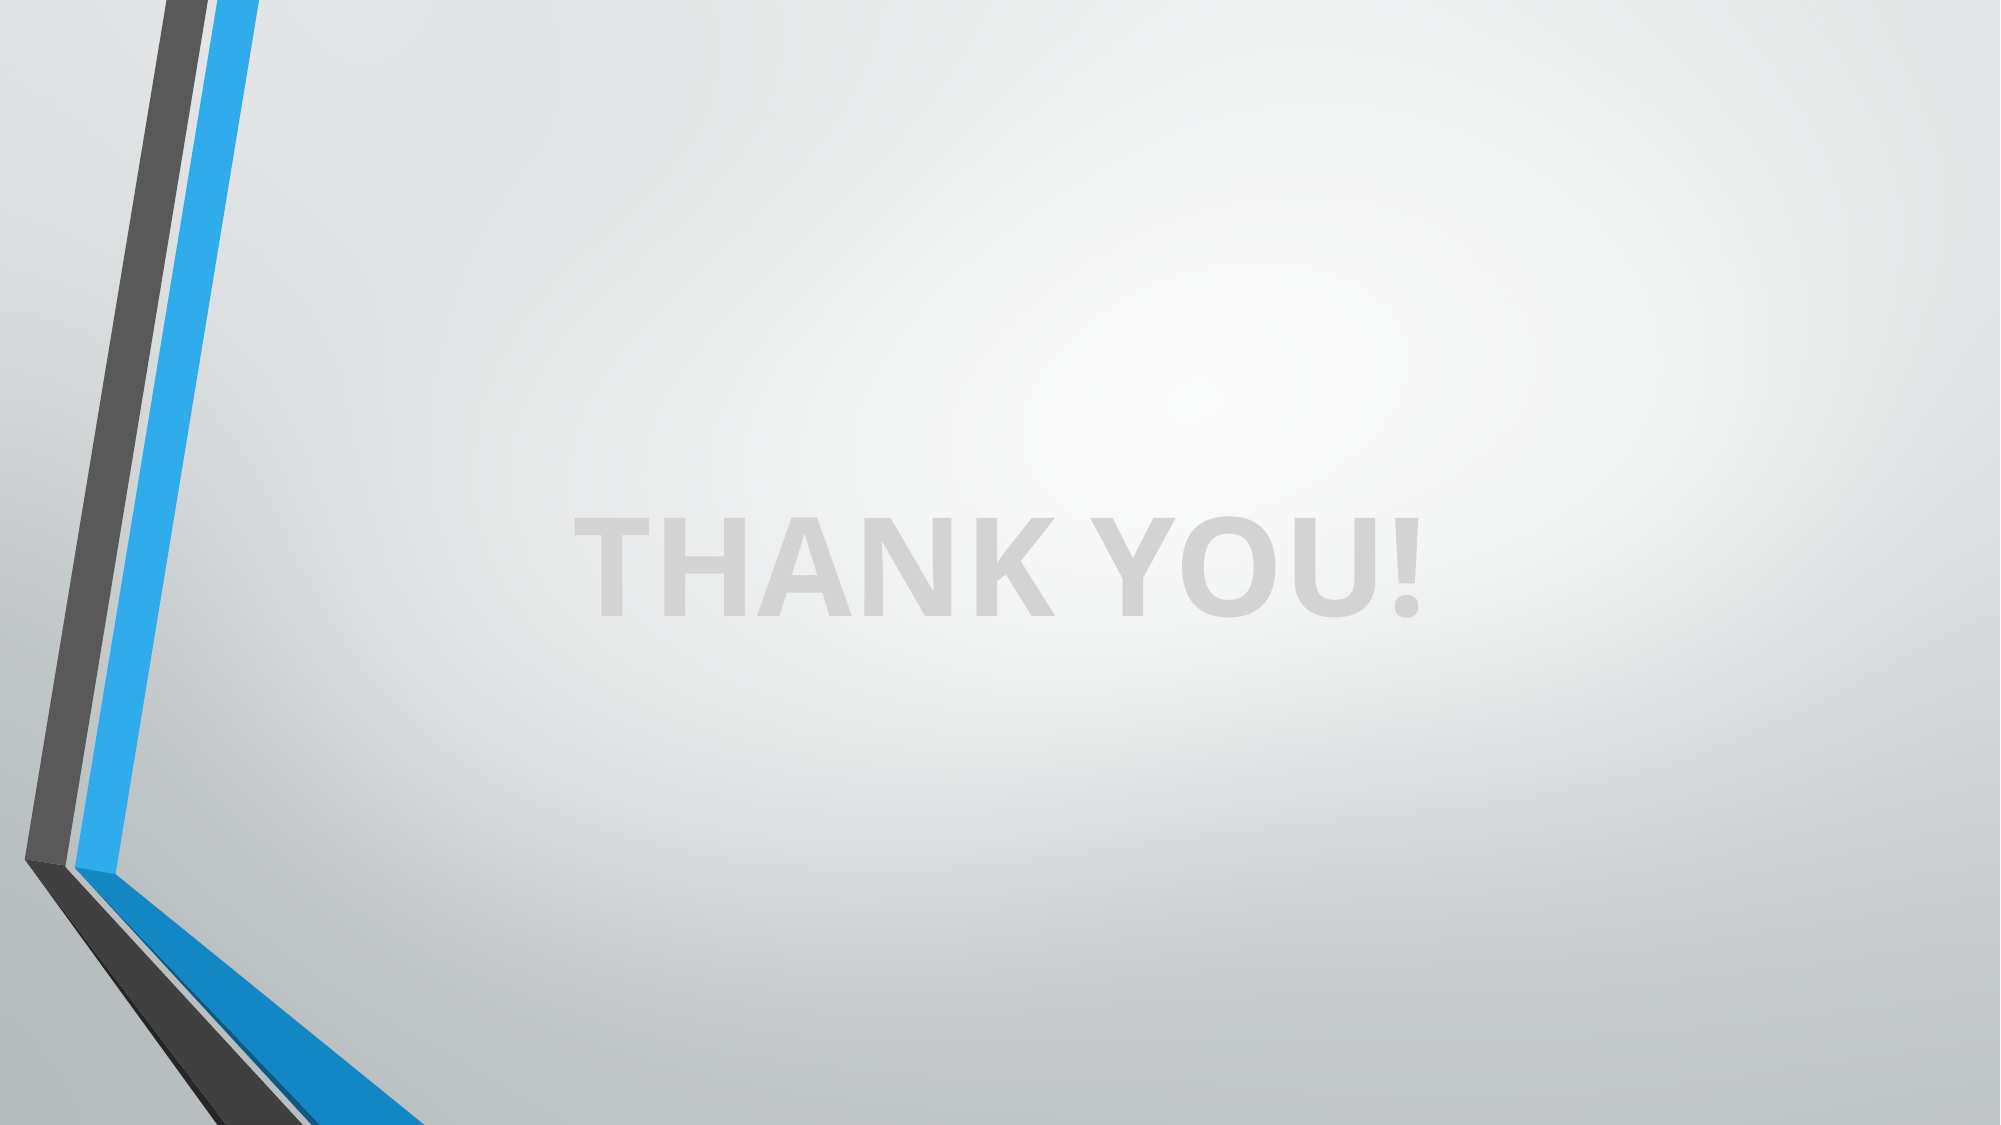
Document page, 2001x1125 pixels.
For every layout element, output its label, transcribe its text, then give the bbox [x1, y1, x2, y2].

text_box THANK YOU! [404, 471, 1596, 652]
